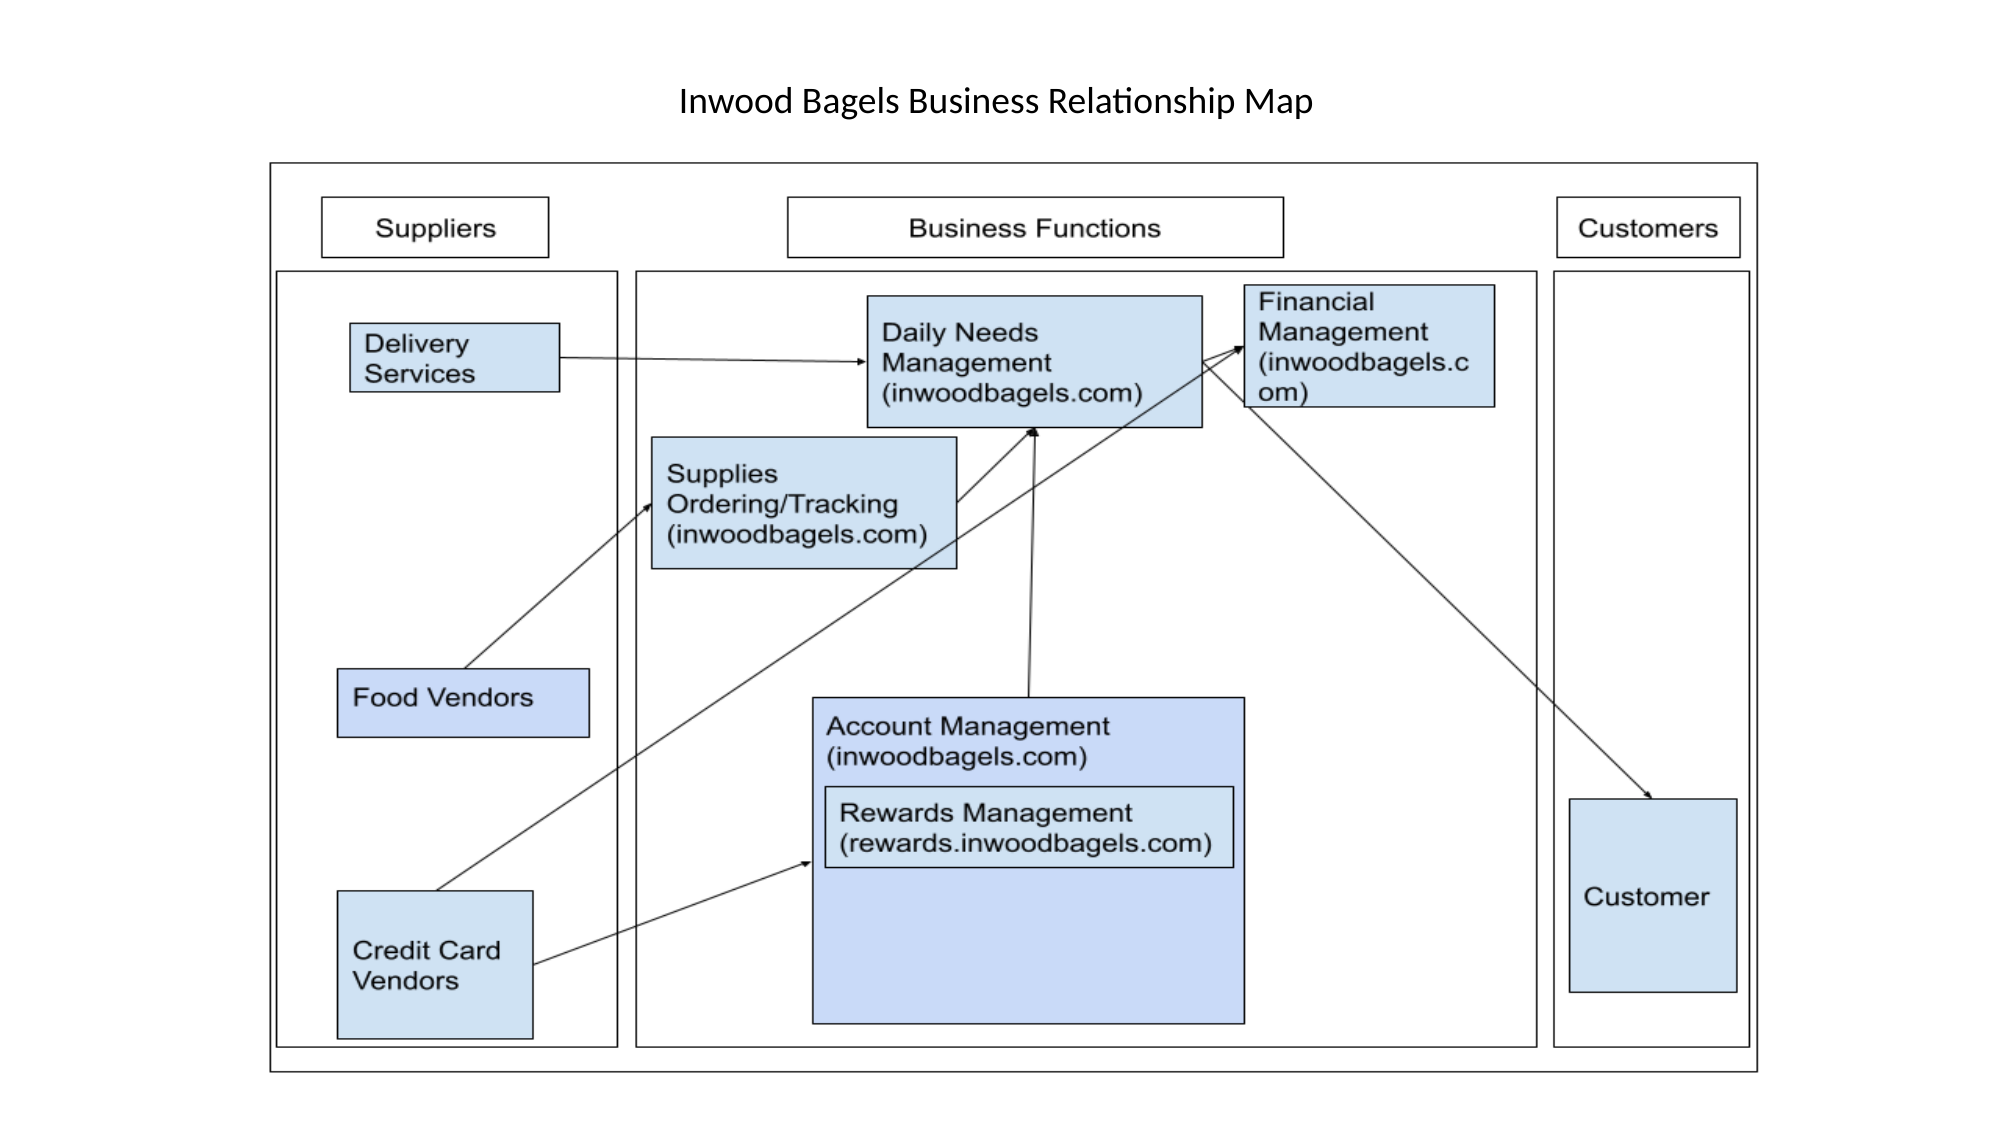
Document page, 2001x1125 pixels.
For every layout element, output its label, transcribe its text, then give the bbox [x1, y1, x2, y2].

text_box Inwood Bagels Business Relationship Map [663, 68, 1337, 96]
picture [261, 98, 1763, 1085]
